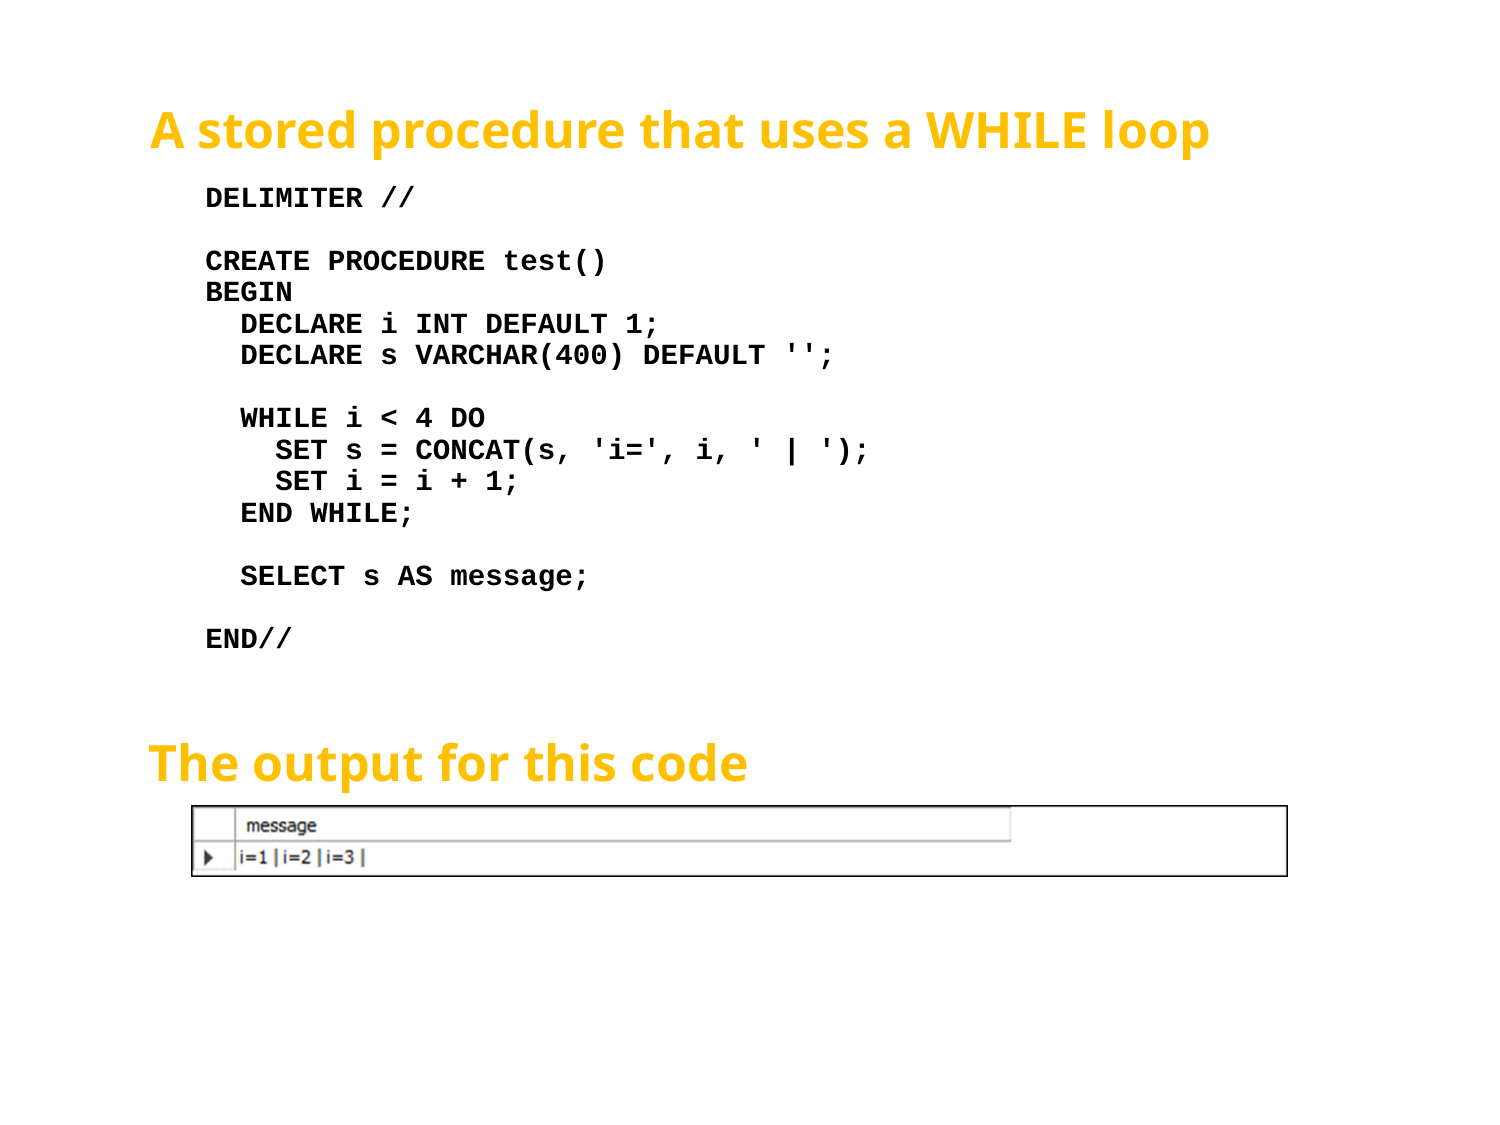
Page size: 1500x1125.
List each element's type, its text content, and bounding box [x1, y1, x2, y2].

list DELIMITER // CREATE PROCEDURE test() BEGIN DECLARE i INT DEFAULT 1; DECLARE s VARCHAR(400) DEFAULT ''; WHILE i < 4 DO SET s = CONCAT(s, 'i=', i, ' | '); SET i = i + 1; END WHILE; SELECT s AS message; END// [133, 174, 1346, 682]
title A stored procedure that uses a WHILE loop [150, 38, 1350, 227]
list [191, 805, 1288, 877]
list The output for this code [133, 730, 1346, 806]
